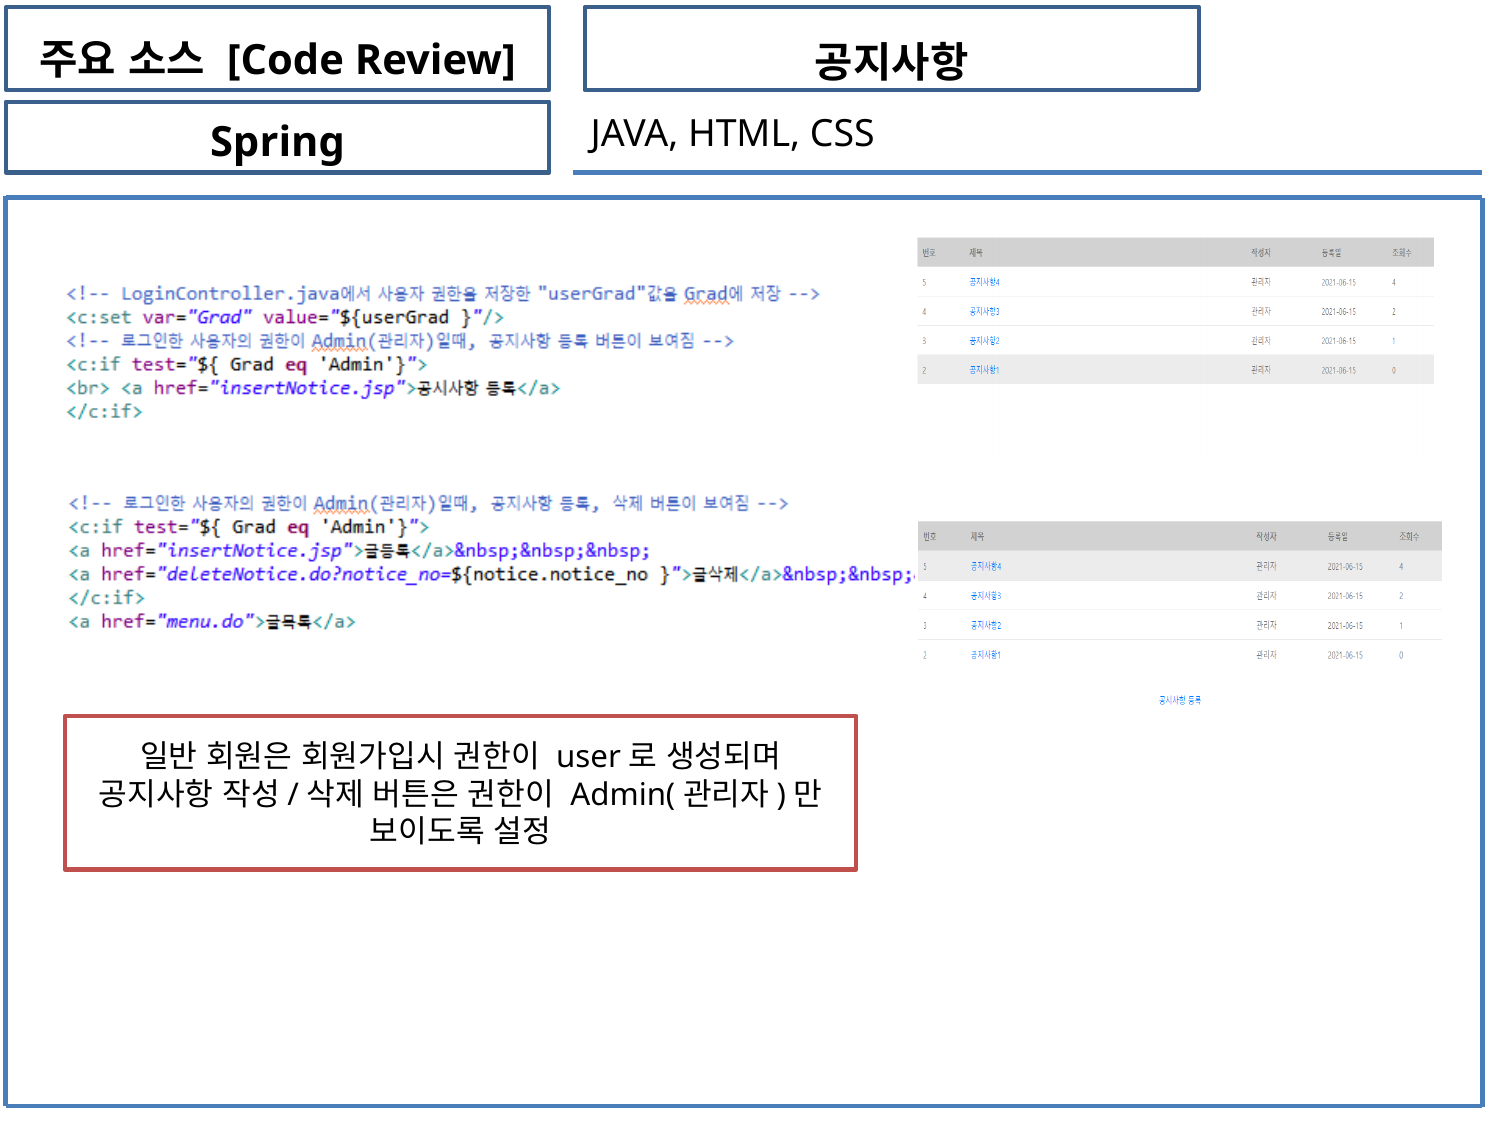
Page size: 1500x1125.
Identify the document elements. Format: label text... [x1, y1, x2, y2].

picture [915, 228, 1448, 457]
text_box JAVA, HTML, CSS [575, 101, 890, 162]
text_box Spring [4, 100, 551, 175]
text_box 주요 소스 [Code Review] [4, 5, 551, 92]
text_box 공지사항 [583, 5, 1201, 92]
picture [60, 278, 833, 430]
picture [52, 486, 1448, 761]
text_box 일반 회원은 회원가입시 권한이 user로 생성되며 공지사항 작성/삭제 버튼은 권한이 Admin(관리자)만 보이도록 설정 [63, 714, 858, 872]
